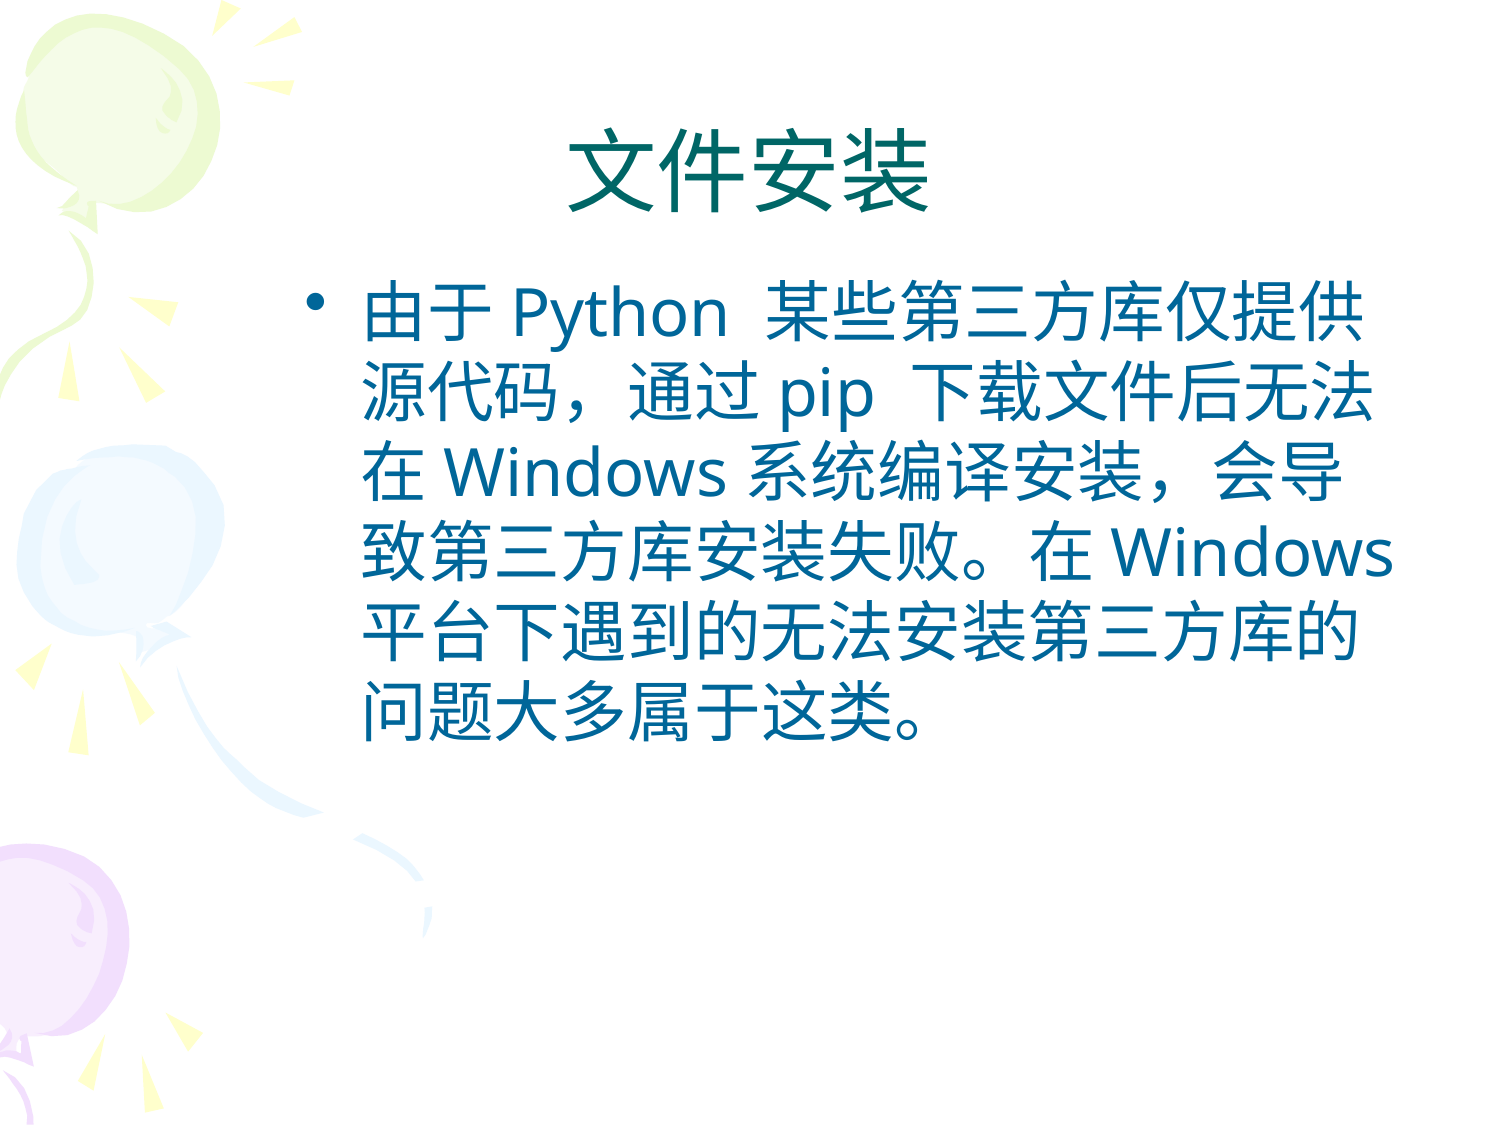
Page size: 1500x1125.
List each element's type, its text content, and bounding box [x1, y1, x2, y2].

title 文件安装 [72, 16, 1426, 233]
list 由于Python 某些第三方库仅提供源代码，通过pip 下载文件后无法在Windows系统编译安装，会导致第三方库安装失败。在Windows 平台下遇到的无法安装第三方库的问题大多属于这类。 [289, 262, 1425, 994]
